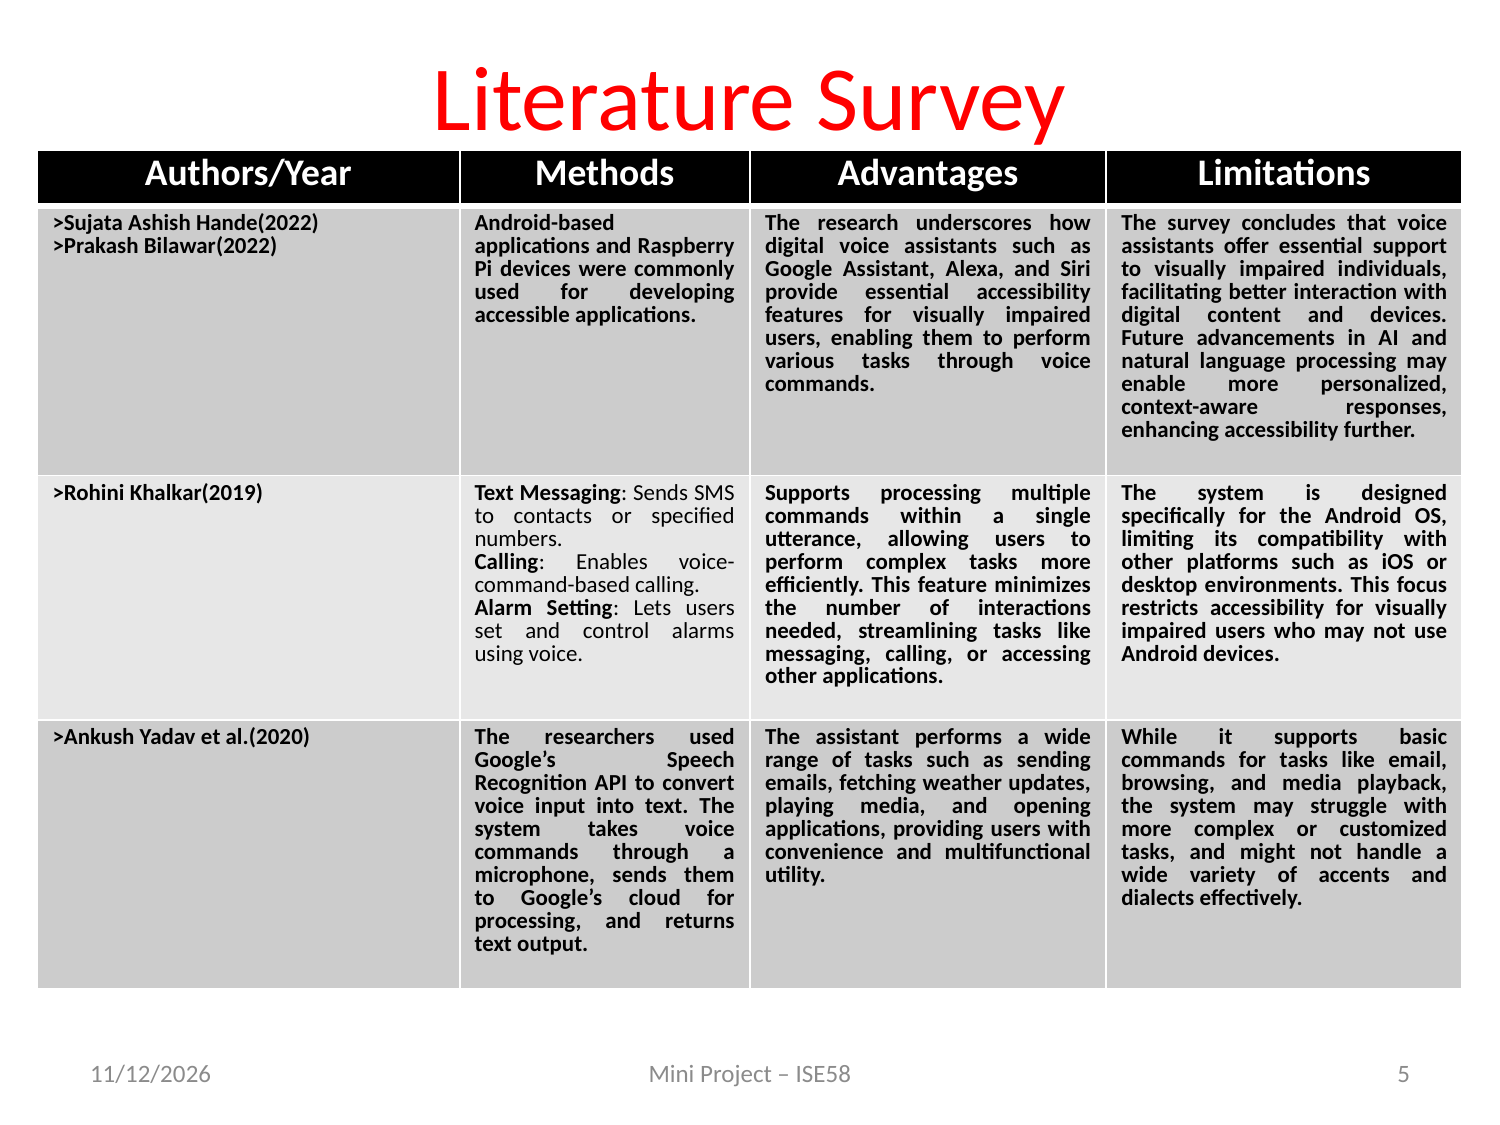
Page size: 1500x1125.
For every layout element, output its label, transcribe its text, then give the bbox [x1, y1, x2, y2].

table_header Limitations [1107, 151, 1461, 203]
table_cell Text Messaging: Sends SMS to contacts or specified numbers. Calling: Enables voice-command-based calling. Alarm Setting: Lets users set and control alarms using voice. [461, 476, 749, 719]
table_cell While it supports basic commands for tasks like email, browsing, and media playback, the system may struggle with more complex or customized tasks, and might not handle a wide variety of accents and dialects effectively. [1107, 721, 1461, 988]
table_cell The researchers used Google’s Speech Recognition API to convert voice input into text. The system takes voice commands through a microphone, sends them to Google’s cloud for processing, and returns text output. [461, 721, 749, 988]
table_header Authors/Year [38, 151, 459, 203]
table_header Methods [461, 151, 749, 203]
table_cell The research underscores how digital voice assistants such as Google Assistant, Alexa, and Siri provide essential accessibility features for visually impaired users, enabling them to perform various tasks through voice commands. [751, 209, 1105, 475]
table_cell >Rohini Khalkar(2019) [38, 476, 459, 719]
table_cell The assistant performs a wide range of tasks such as sending emails, fetching weather updates, playing media, and opening applications, providing users with convenience and multifunctional utility. [751, 721, 1105, 988]
table_cell >Sujata Ashish Hande(2022) >Prakash Bilawar(2022) [38, 209, 459, 475]
table_cell The system is designed specifically for the Android OS, limiting its compatibility with other platforms such as iOS or desktop environments. This focus restricts accessibility for visually impaired users who may not use Android devices. [1107, 476, 1461, 719]
title Literature Survey [75, 0, 1425, 149]
table_cell >Ankush Yadav et al.(2020) [38, 721, 459, 988]
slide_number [75, 1042, 425, 1103]
footer Mini Project – ISE58 [512, 1042, 988, 1103]
table_cell Supports processing multiple commands within a single utterance, allowing users to perform complex tasks more efficiently. This feature minimizes the number of interactions needed, streamlining tasks like messaging, calling, or accessing other applications. [751, 476, 1105, 719]
table_cell The survey concludes that voice assistants offer essential support to visually impaired individuals, facilitating better interaction with digital content and devices. Future advancements in AI and natural language processing may enable more personalized, context-aware responses, enhancing accessibility further. [1107, 209, 1461, 475]
table_cell Android-based applications and Raspberry Pi devices were commonly used for developing accessible applications. [461, 209, 749, 475]
slide_number 5 [1074, 1042, 1425, 1103]
table_header Advantages [751, 151, 1105, 203]
